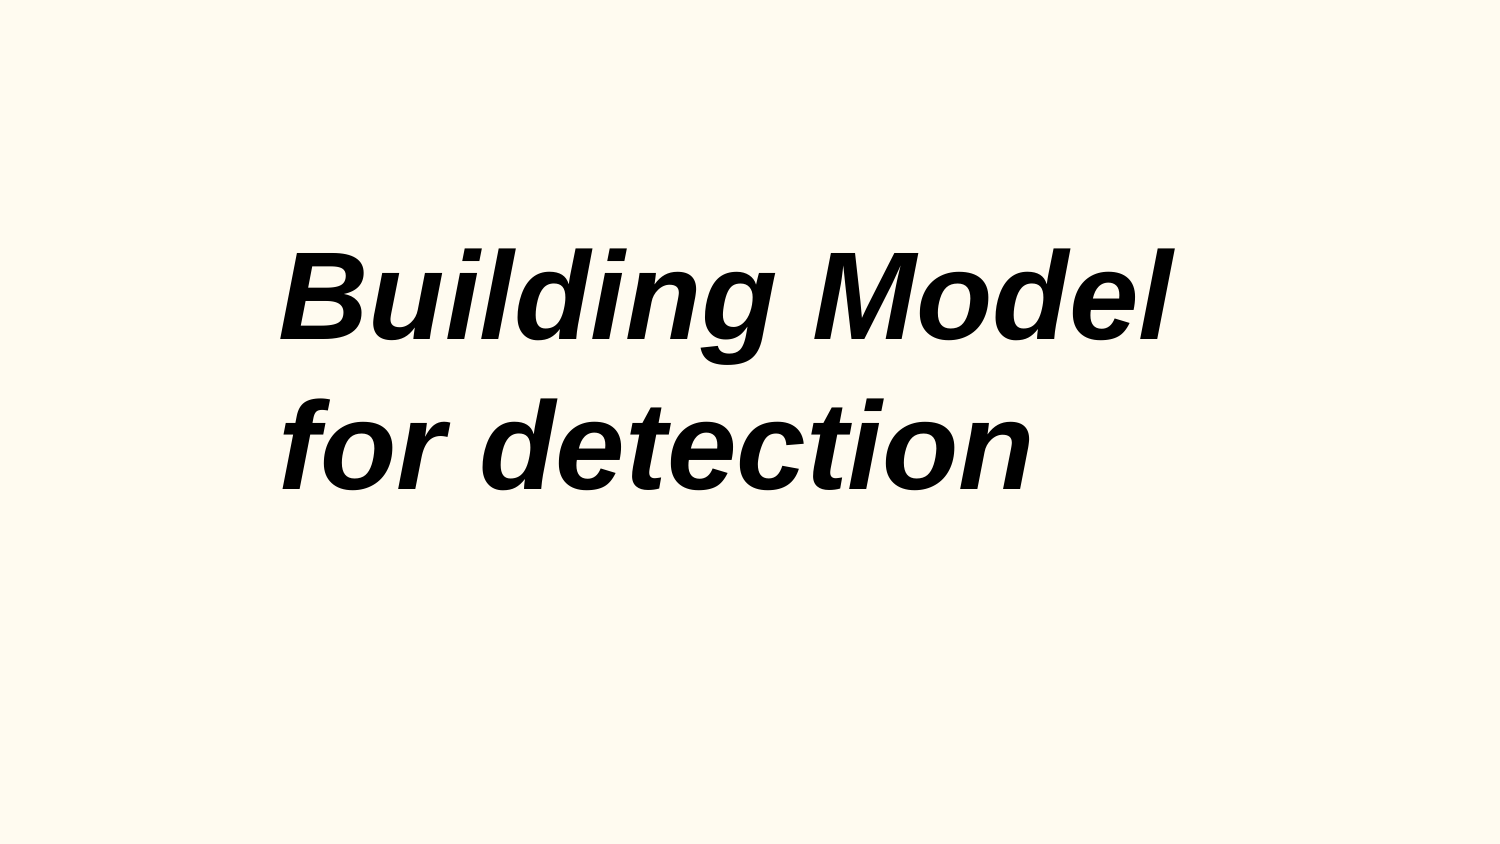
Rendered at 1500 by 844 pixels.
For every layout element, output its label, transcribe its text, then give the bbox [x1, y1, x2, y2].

text_box Building Model for detection [263, 207, 1308, 523]
